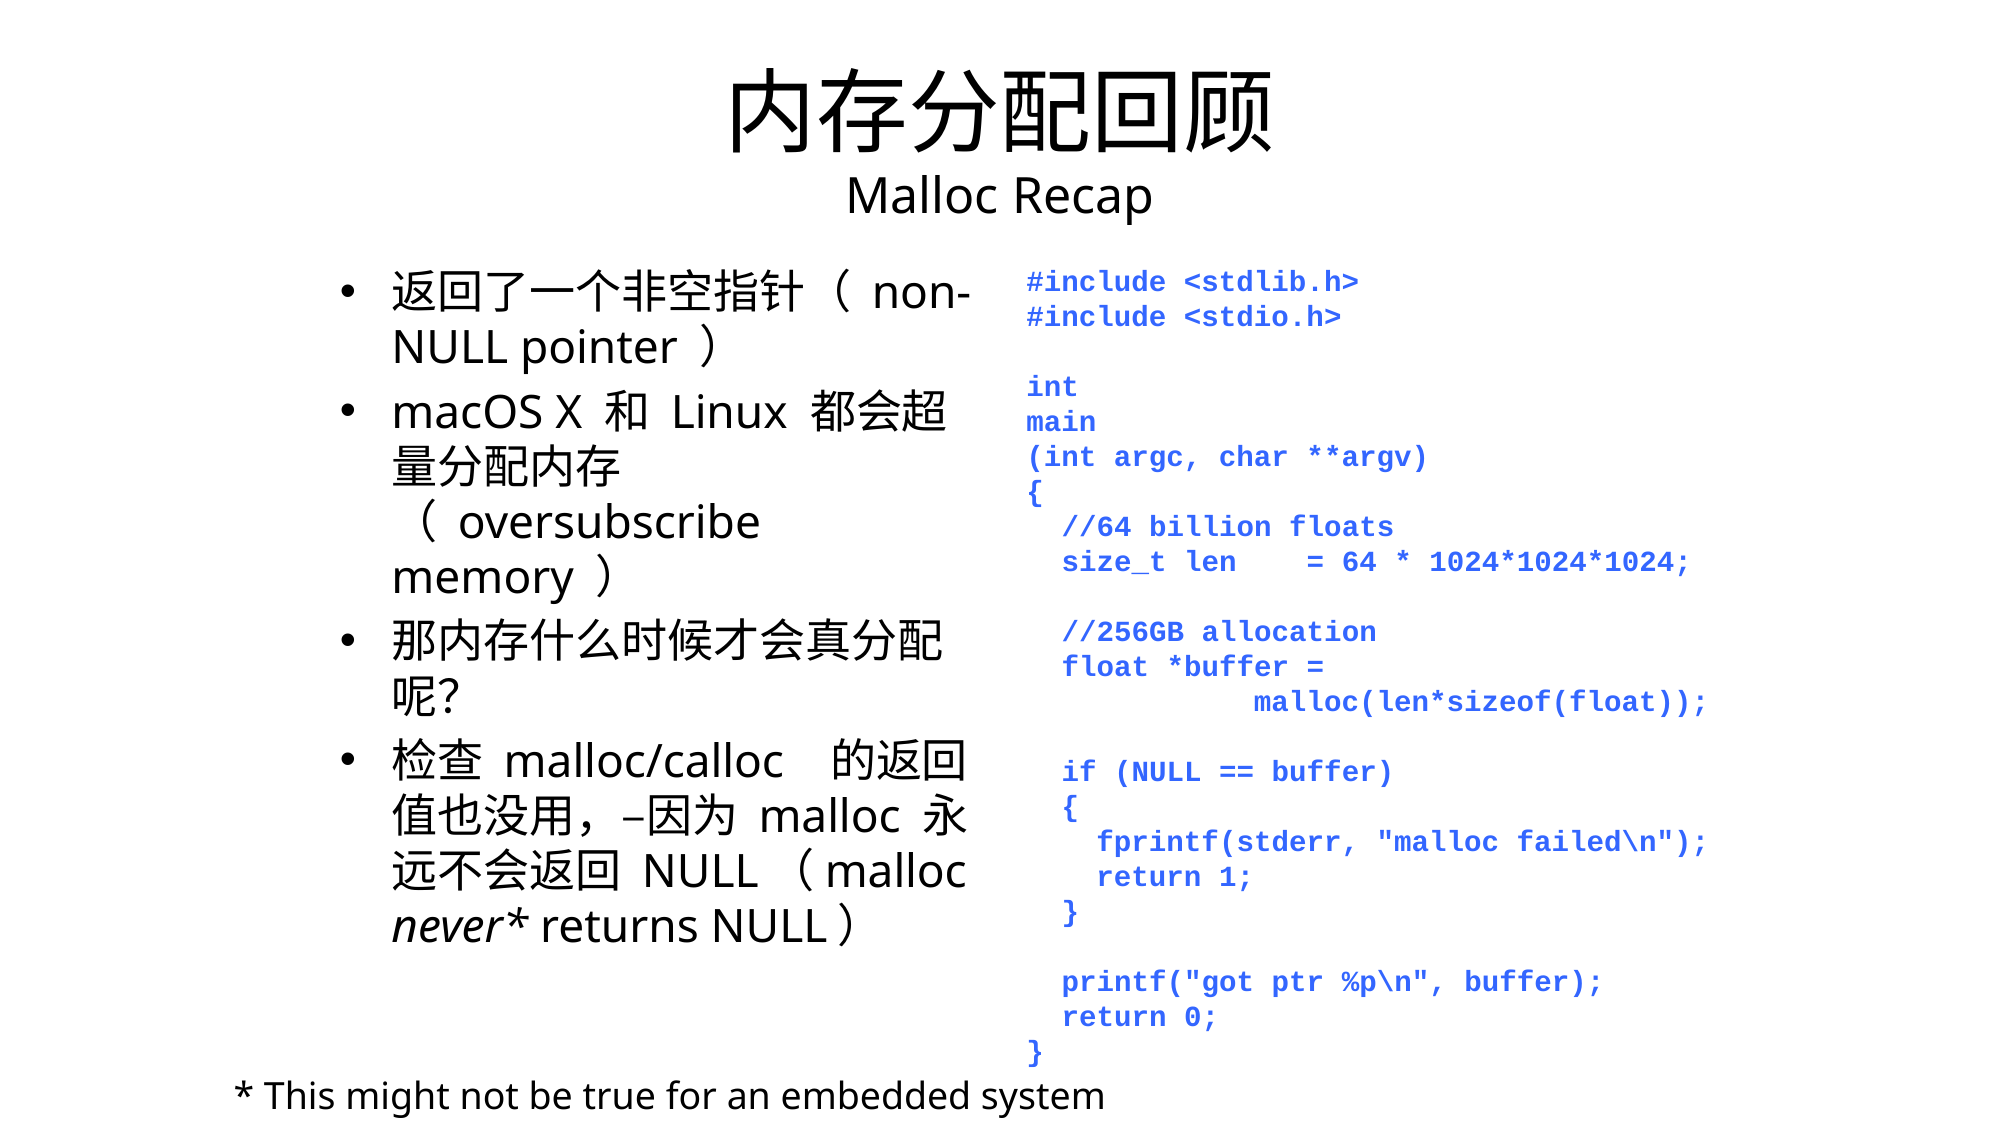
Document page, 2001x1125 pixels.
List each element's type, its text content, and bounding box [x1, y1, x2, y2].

text_box * This might not be true for an embedded system [218, 1064, 1181, 1125]
text_box #include <stdlib.h> #include <stdio.h> int main (int argc, char **argv) { //64 billion floats size_t len = 64 * 1024*1024*1024; //256GB allocation float *buffer = malloc(len*sizeof(float)); if (NULL == buffer) { fprintf(stderr, "malloc failed\n"); return 1; } printf("got ptr %p\n", buffer); return 0; } [1011, 255, 1733, 1075]
text_box 内存分配回顾 Malloc Recap [324, 45, 1675, 233]
text_box 返回了一个非空指针（ non-NULL pointer ） macOS X 和 Linux 都会超量分配内存（ oversubscribe memory ） 那内存什么时候才会真分配呢？ 检查 malloc/calloc 的返回值也没用，–因为 malloc 永远不会返回 NULL（malloc never* returns NULL） [324, 255, 988, 1005]
